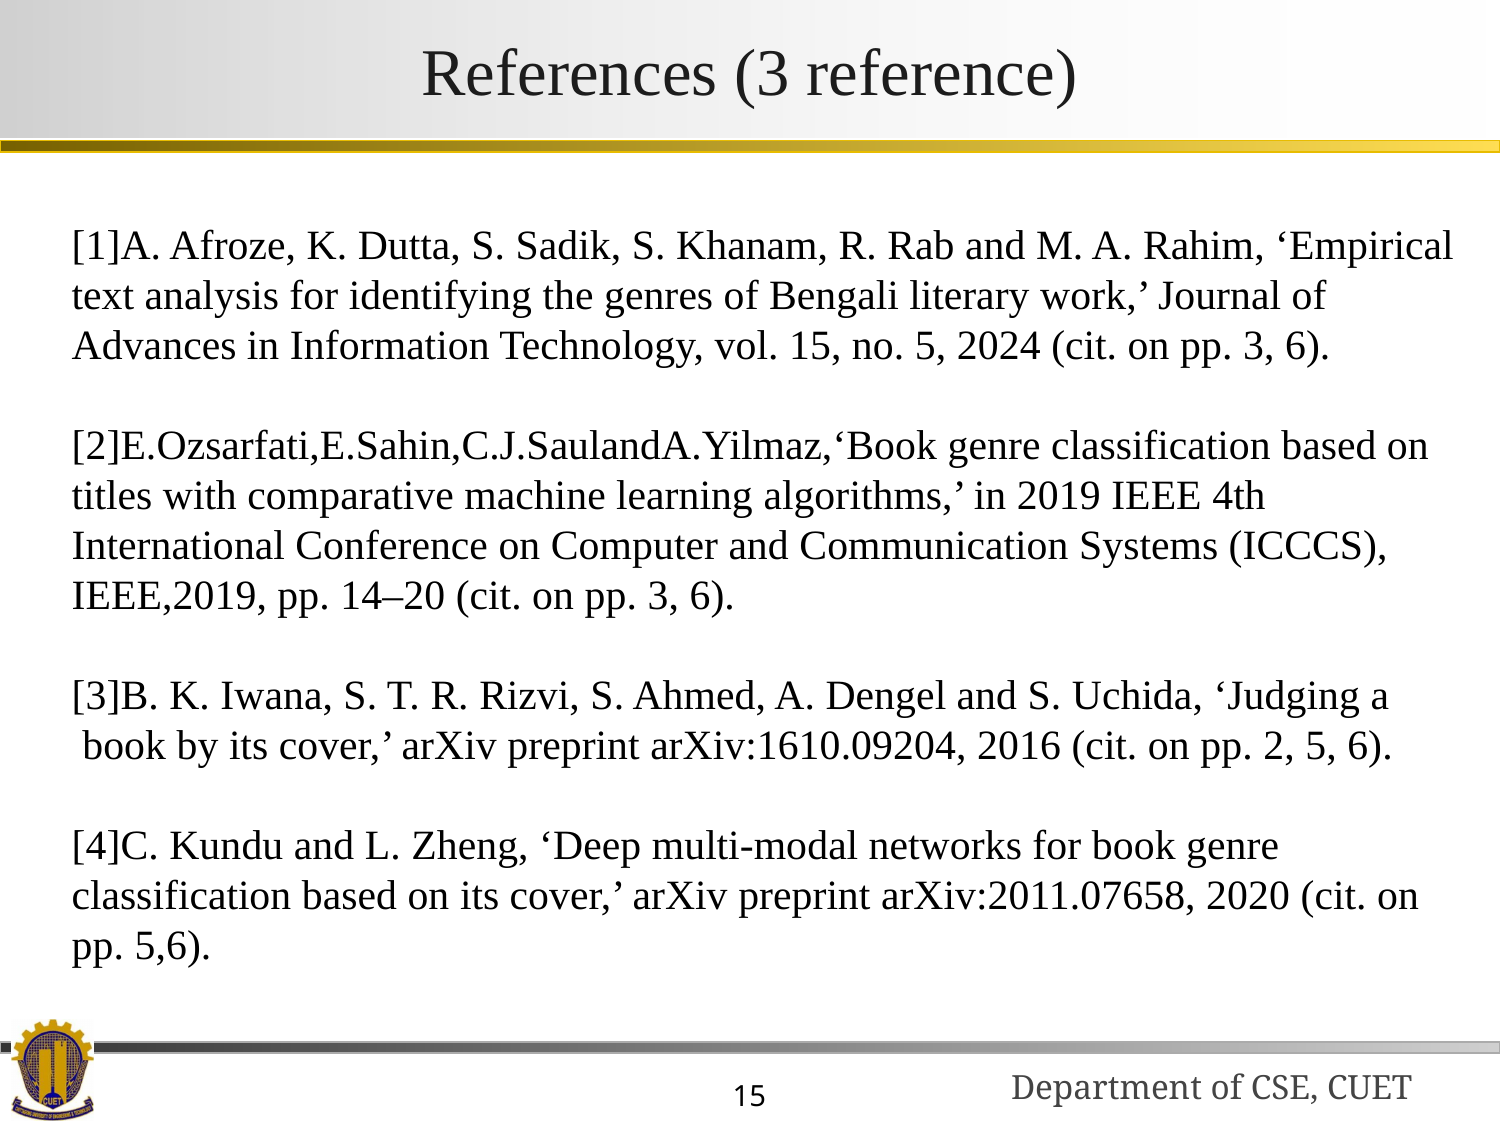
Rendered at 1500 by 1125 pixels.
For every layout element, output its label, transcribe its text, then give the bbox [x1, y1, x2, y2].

title References (3 reference) [0, 0, 1500, 138]
text_box [1]A. Afroze, K. Dutta, S. Sadik, S. Khanam, R. Rab and M. A. Rahim, ‘Empirical text analysis for identifying the genres of Bengali literary work,’ Journal of Advances in Information Technology, vol. 15, no. 5, 2024 (cit. on pp. 3, 6). [2]E.Ozsarfati,E.Sahin,C.J.SaulandA.Yilmaz,‘Book genre classification based on titles with comparative machine learning algorithms,’ in 2019 IEEE 4th International Conference on Computer and Communication Systems (ICCCS), IEEE,2019, pp. 14–20 (cit. on pp. 3, 6). [3]B. K. Iwana, S. T. R. Rizvi, S. Ahmed, A. Dengel and S. Uchida, ‘Judging a book by its cover,’ arXiv preprint arXiv:1610.09204, 2016 (cit. on pp. 2, 5, 6). [4]C. Kundu and L. Zheng, ‘Deep multi-modal networks for book genre classification based on its cover,’ arXiv preprint arXiv:2011.07658, 2020 (cit. on pp. 5,6). [56, 210, 1475, 976]
picture [11, 1019, 94, 1121]
